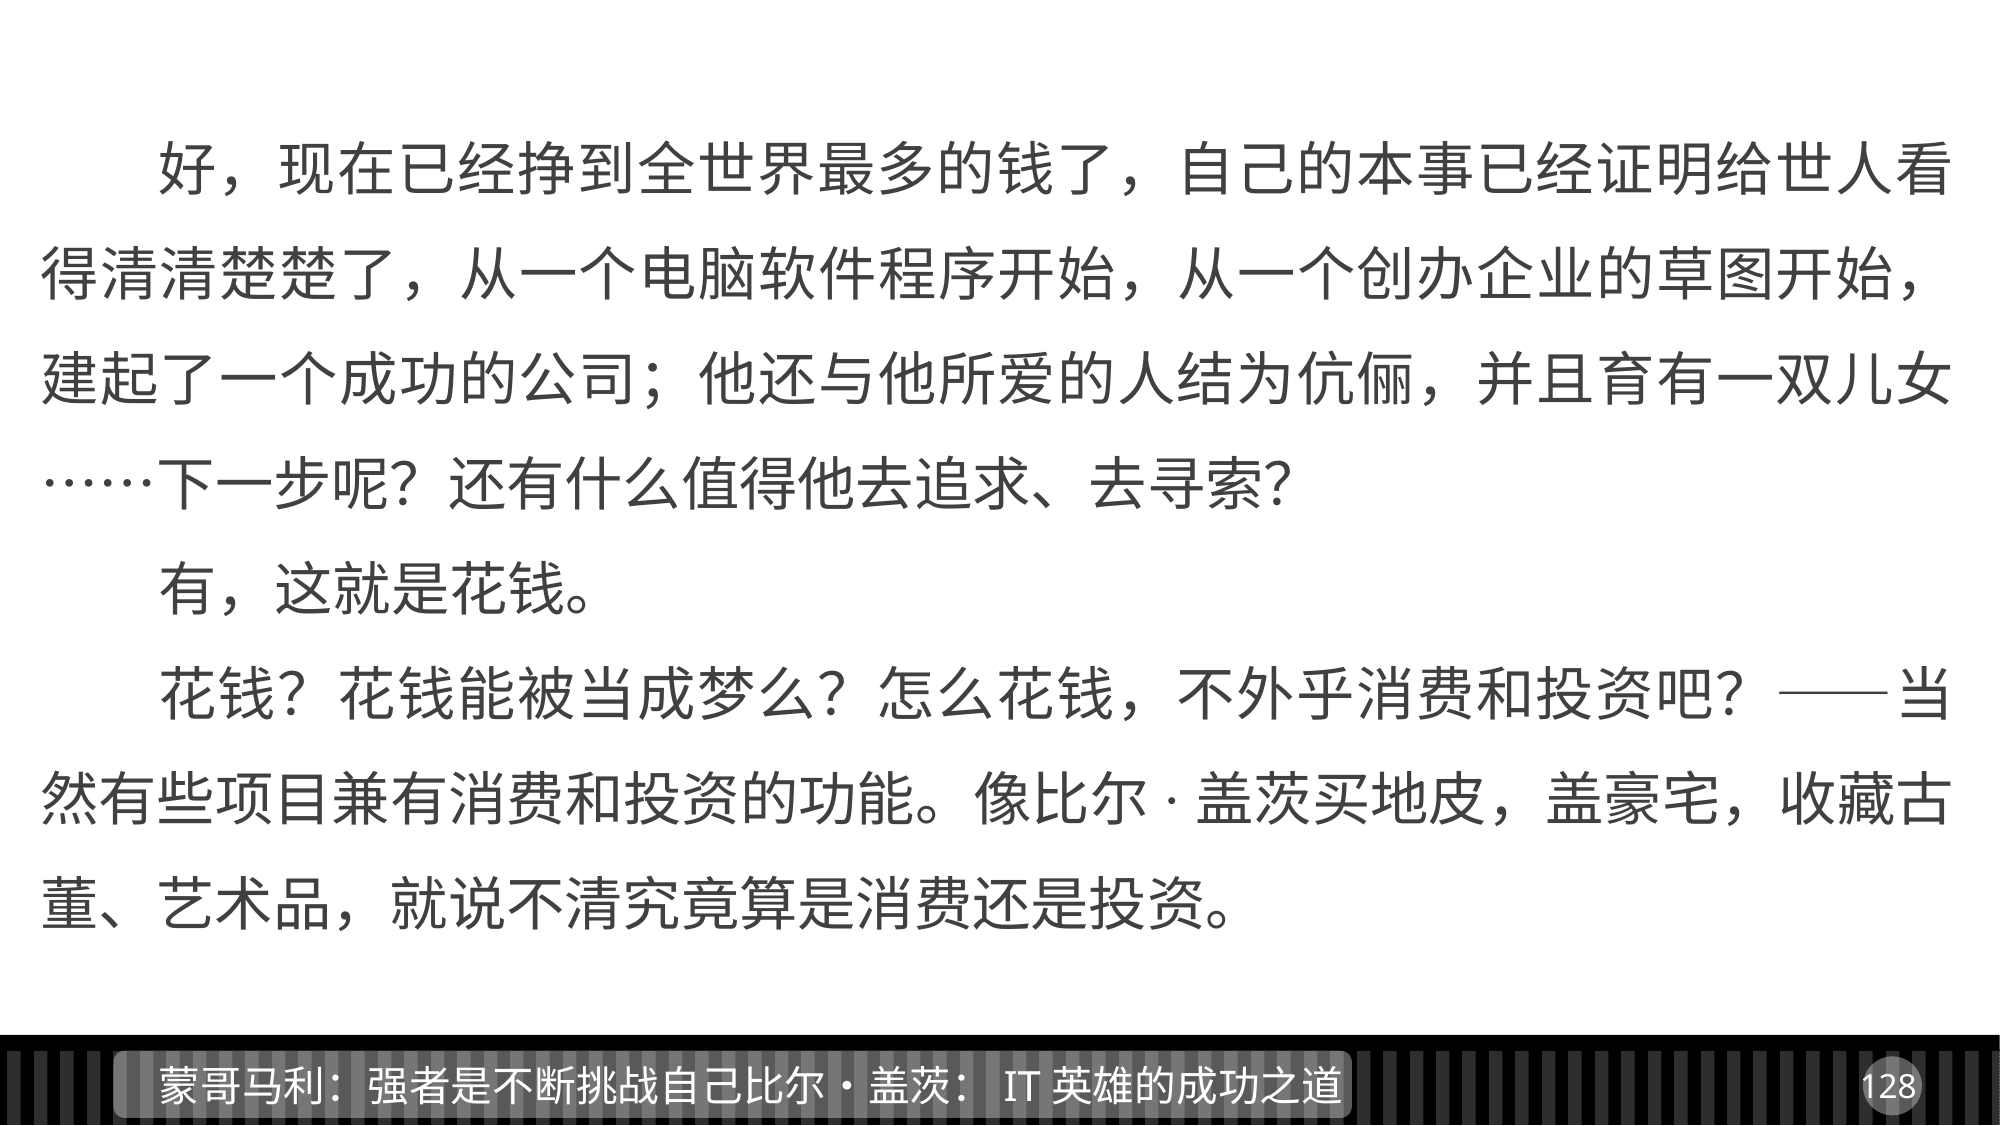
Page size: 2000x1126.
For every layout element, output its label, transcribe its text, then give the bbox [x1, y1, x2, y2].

text_box 好，现在已经挣到全世界最多的钱了，自己的本事已经证明给世人看得清清楚楚了，从一个电脑软件程序开始，从一个创办企业的草图开始，建起了一个成功的公司；他还与他所爱的人结为伉俪，并且育有一双儿女……下一步呢？还有什么值得他去追求、去寻索？ 有，这就是花钱。 花钱？花钱能被当成梦么？怎么花钱，不外乎消费和投资吧？——当然有些项目兼有消费和投资的功能。像比尔·盖茨买地皮，盖豪宅，收藏古董、艺术品，就说不清究竟算是消费还是投资。 [25, 90, 1969, 945]
